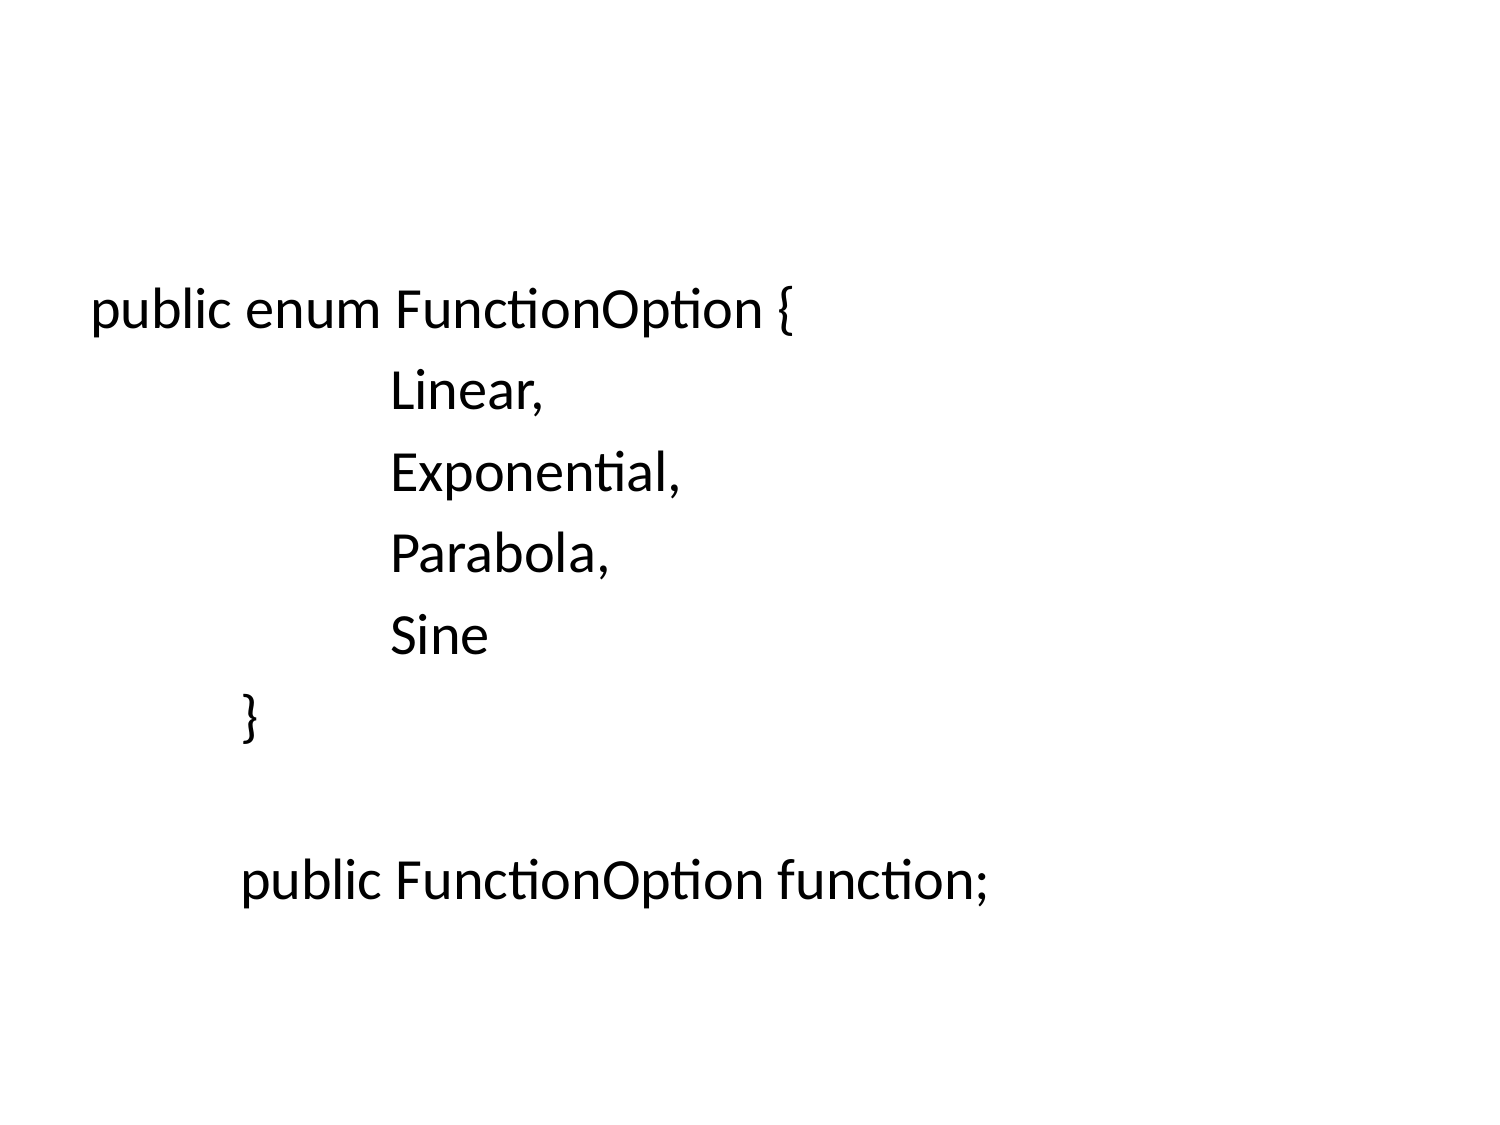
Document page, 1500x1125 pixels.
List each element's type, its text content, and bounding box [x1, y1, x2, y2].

list public enum FunctionOption { Linear, Exponential, Parabola, Sine } public FunctionOption function; [75, 262, 1425, 1005]
